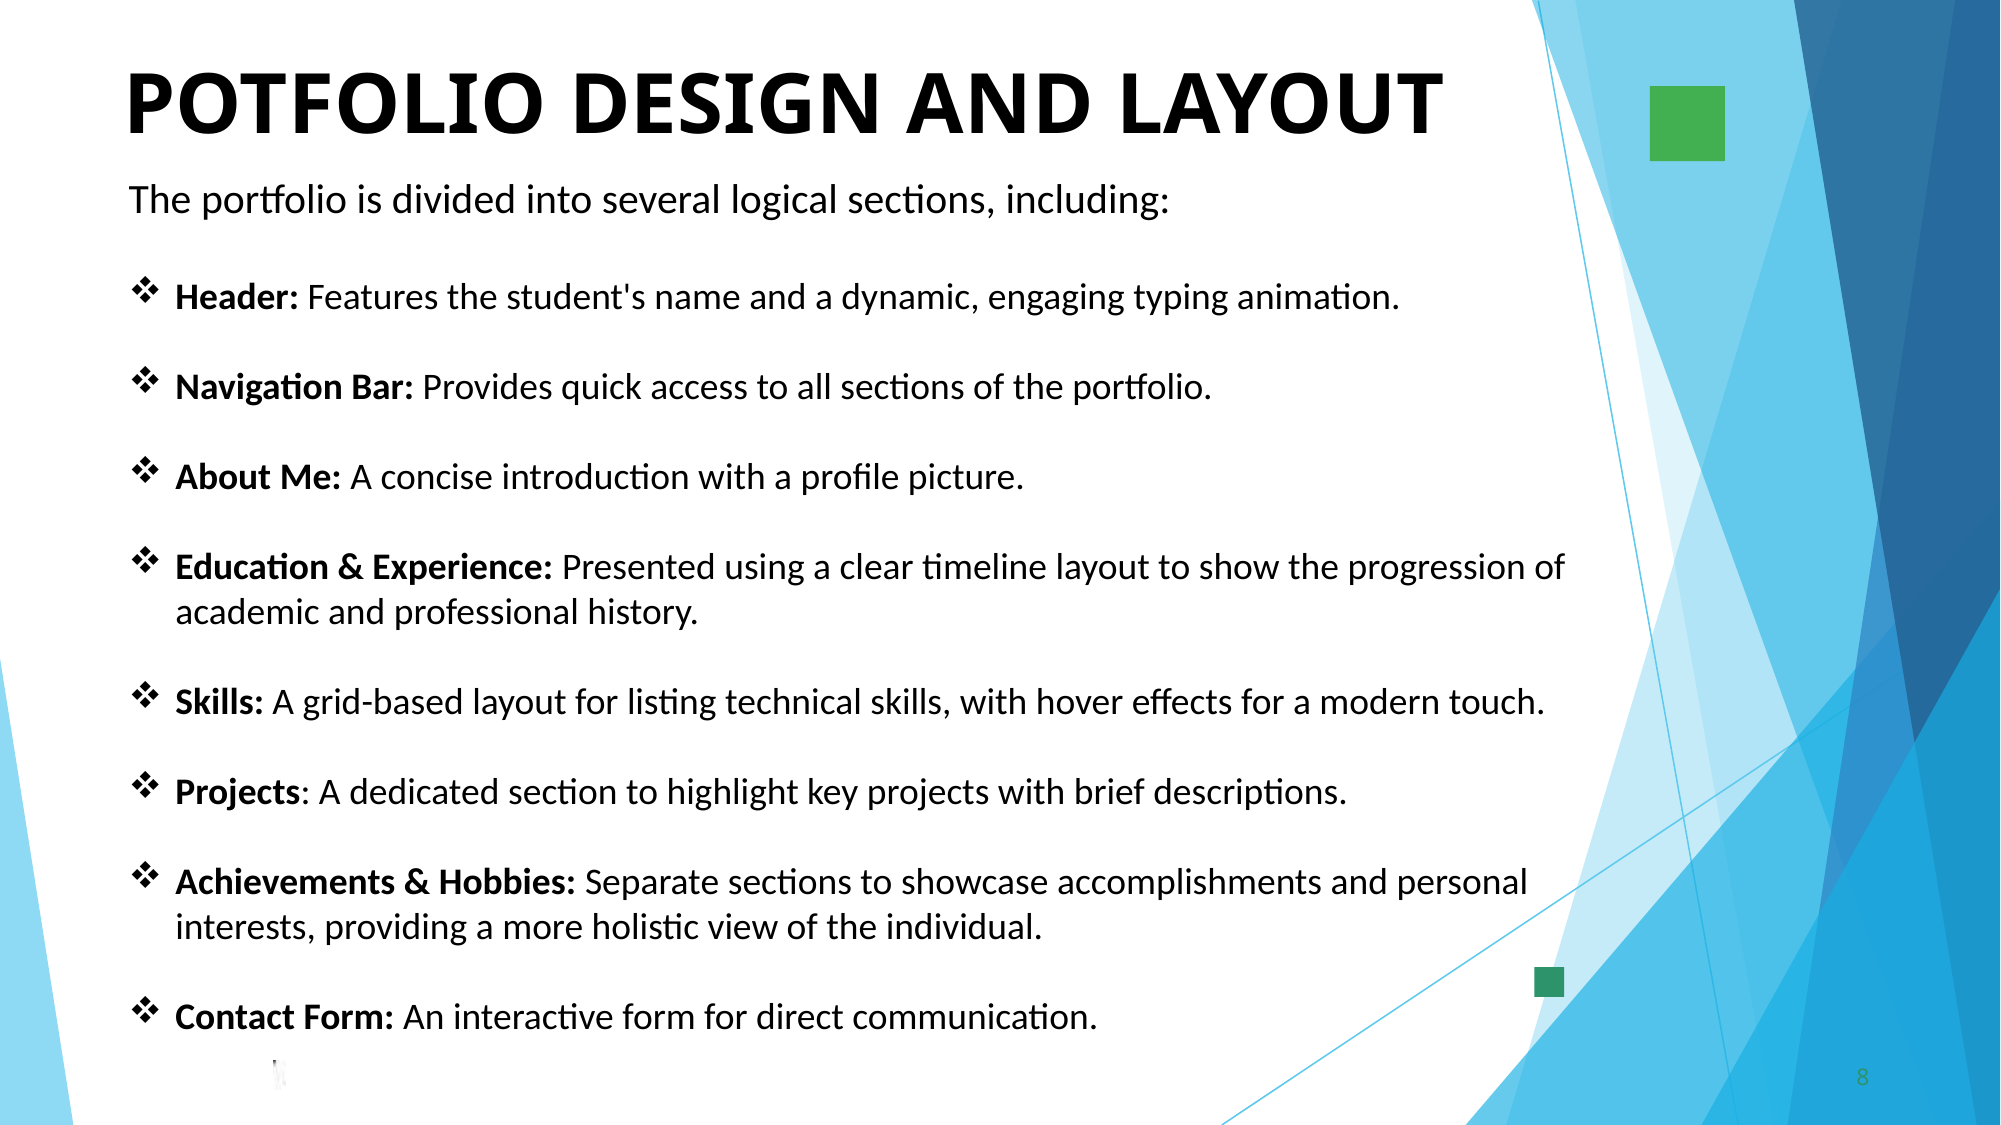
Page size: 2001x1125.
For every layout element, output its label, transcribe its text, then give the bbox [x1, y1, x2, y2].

text_box POTFOLIO DESIGN AND LAYOUT [121, 47, 1564, 150]
text_box [1649, 86, 1725, 162]
text_box 8 [1849, 1061, 1888, 1095]
text_box The portfolio is divided into several logical sections, including: Header: Features the student's name and a dynamic, engaging typing animation. Navigation Bar: Provides quick access to all sections of the portfolio. About Me: A concise introduction with a profile picture. Education & Experience: Presented using a clear timeline layout to show the progression of academic and professional history. Skills: A grid-based layout for listing technical skills, with hover effects for a modern touch. Projects: A dedicated section to highlight key projects with brief descriptions. Achievements & Hobbies: Separate sections to showcase accomplishments and personal interests, providing a more holistic view of the individual. Contact Form: An interactive form for direct communication. [113, 164, 1652, 1045]
picture [273, 1060, 287, 1091]
